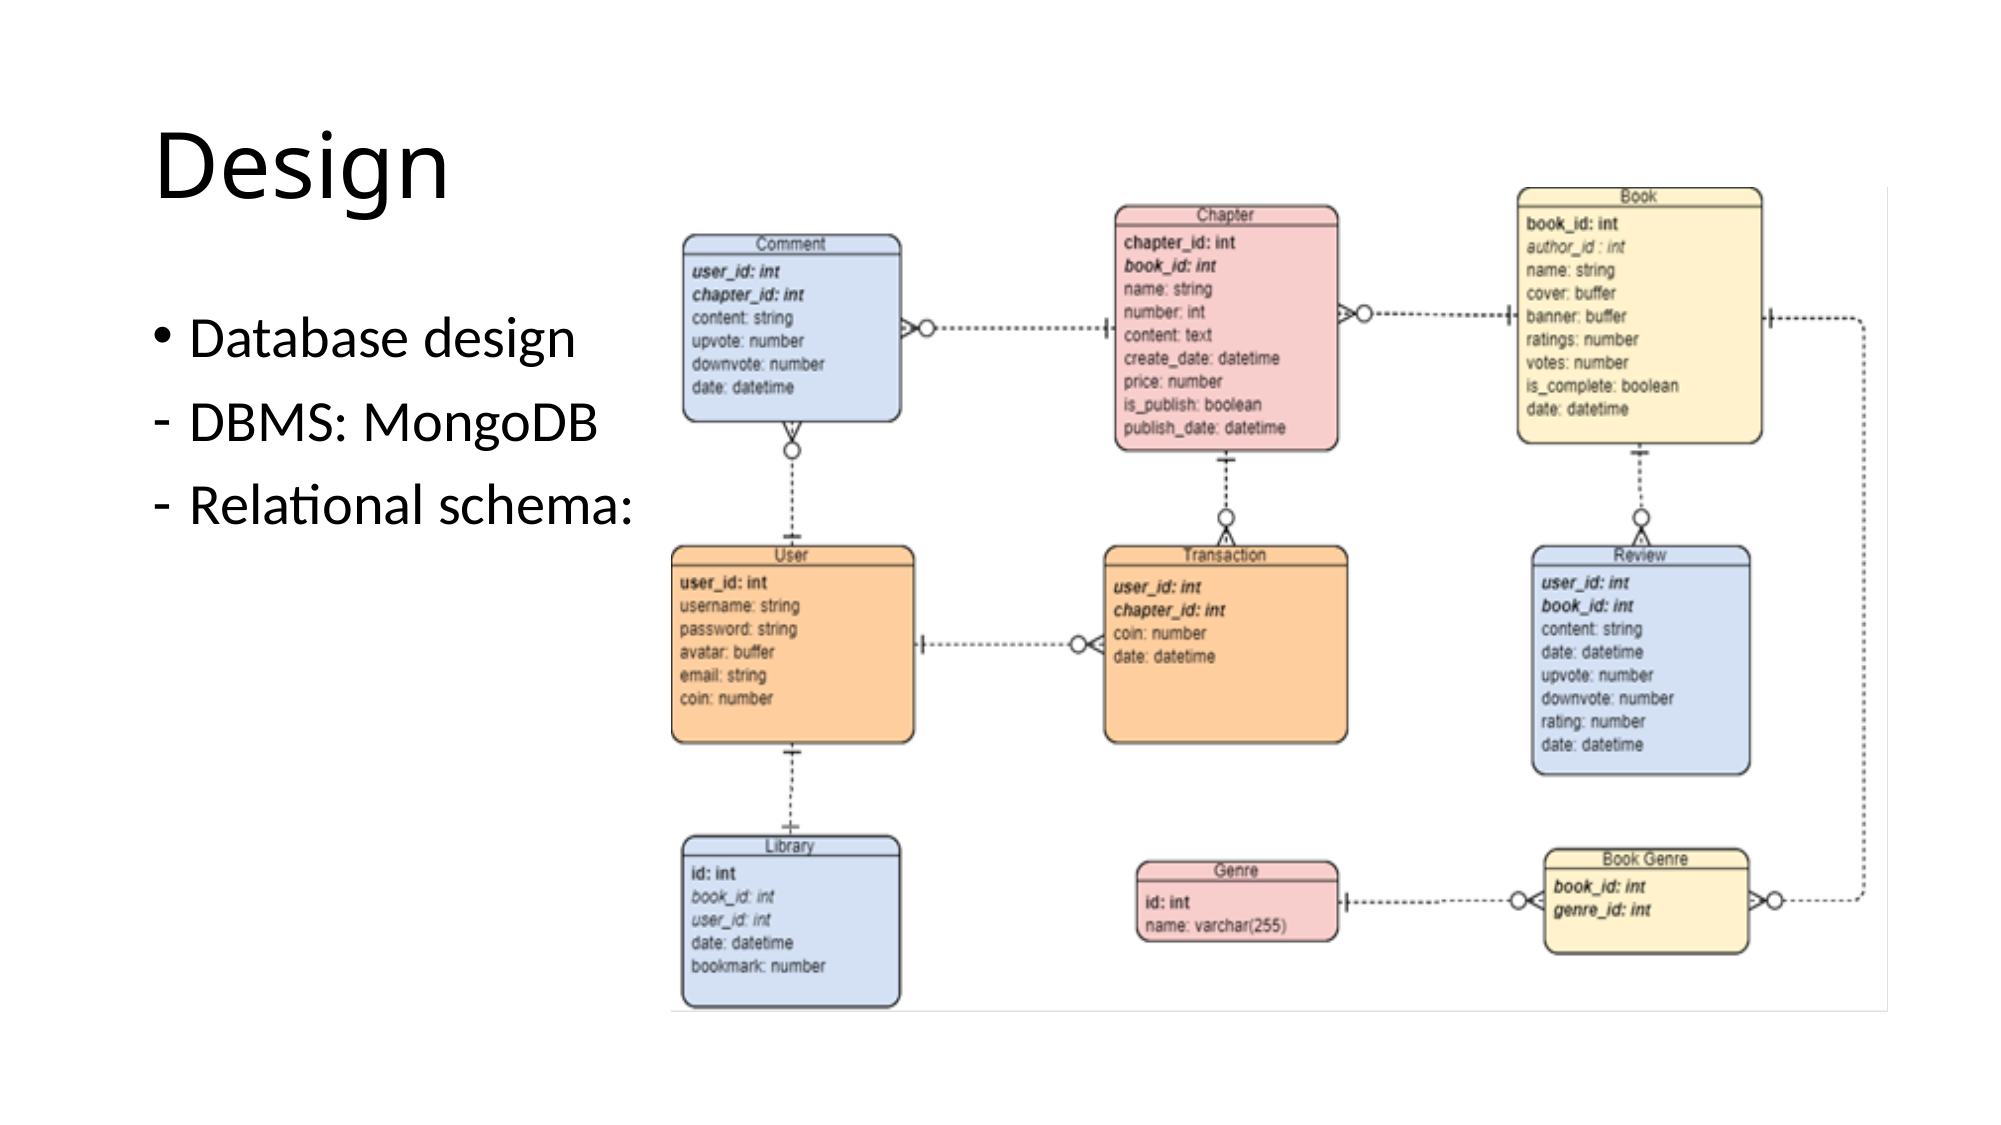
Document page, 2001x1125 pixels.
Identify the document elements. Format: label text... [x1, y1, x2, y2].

list Database design DBMS: MongoDB Relational schema: [137, 299, 671, 1014]
title Design [137, 59, 1863, 278]
picture [671, 187, 1890, 1014]
